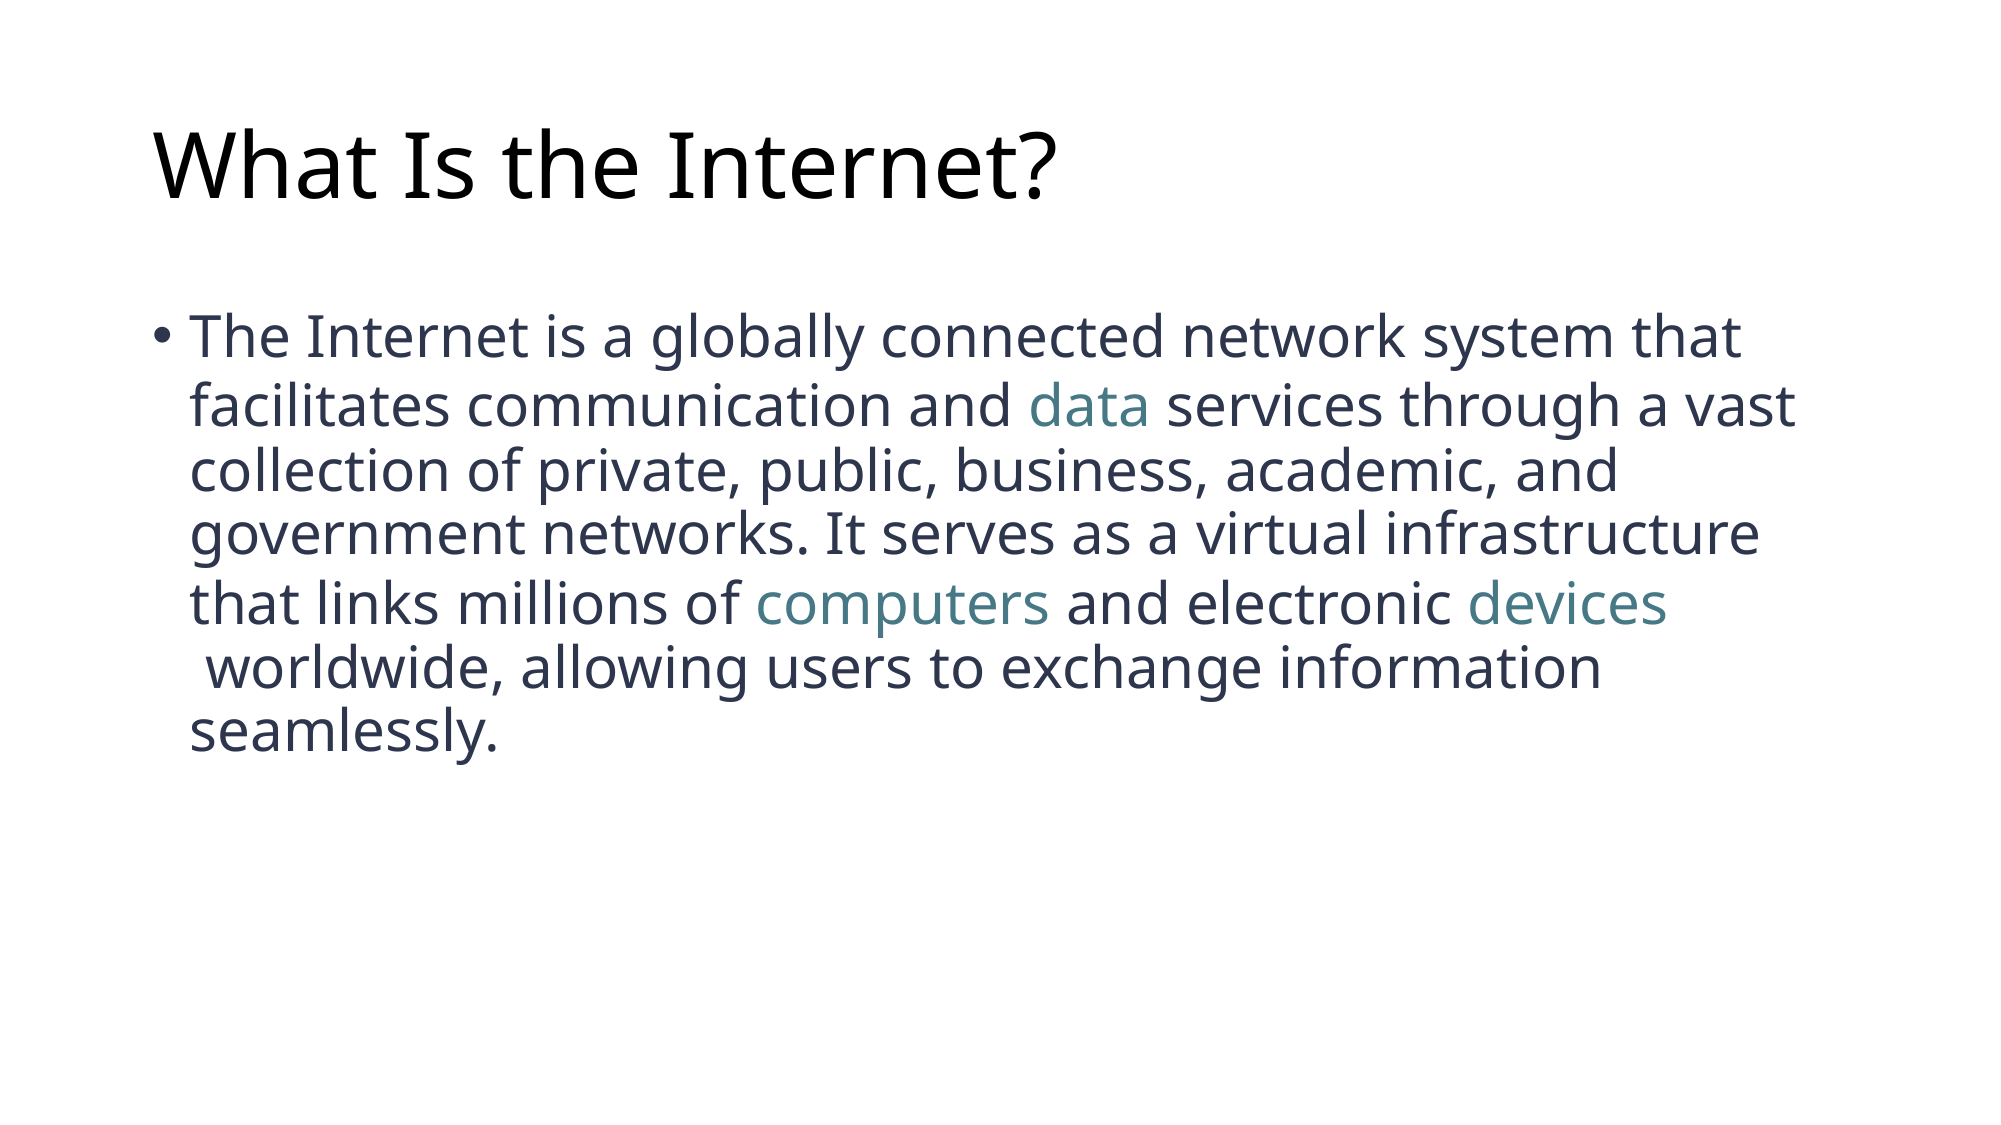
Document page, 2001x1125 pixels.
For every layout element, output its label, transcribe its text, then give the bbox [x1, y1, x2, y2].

list The Internet is a globally connected network system that facilitates communication and data services through a vast collection of private, public, business, academic, and government networks. It serves as a virtual infrastructure that links millions of computers and electronic devices worldwide, allowing users to exchange information seamlessly. [137, 299, 1863, 1014]
title What Is the Internet? [137, 59, 1863, 278]
